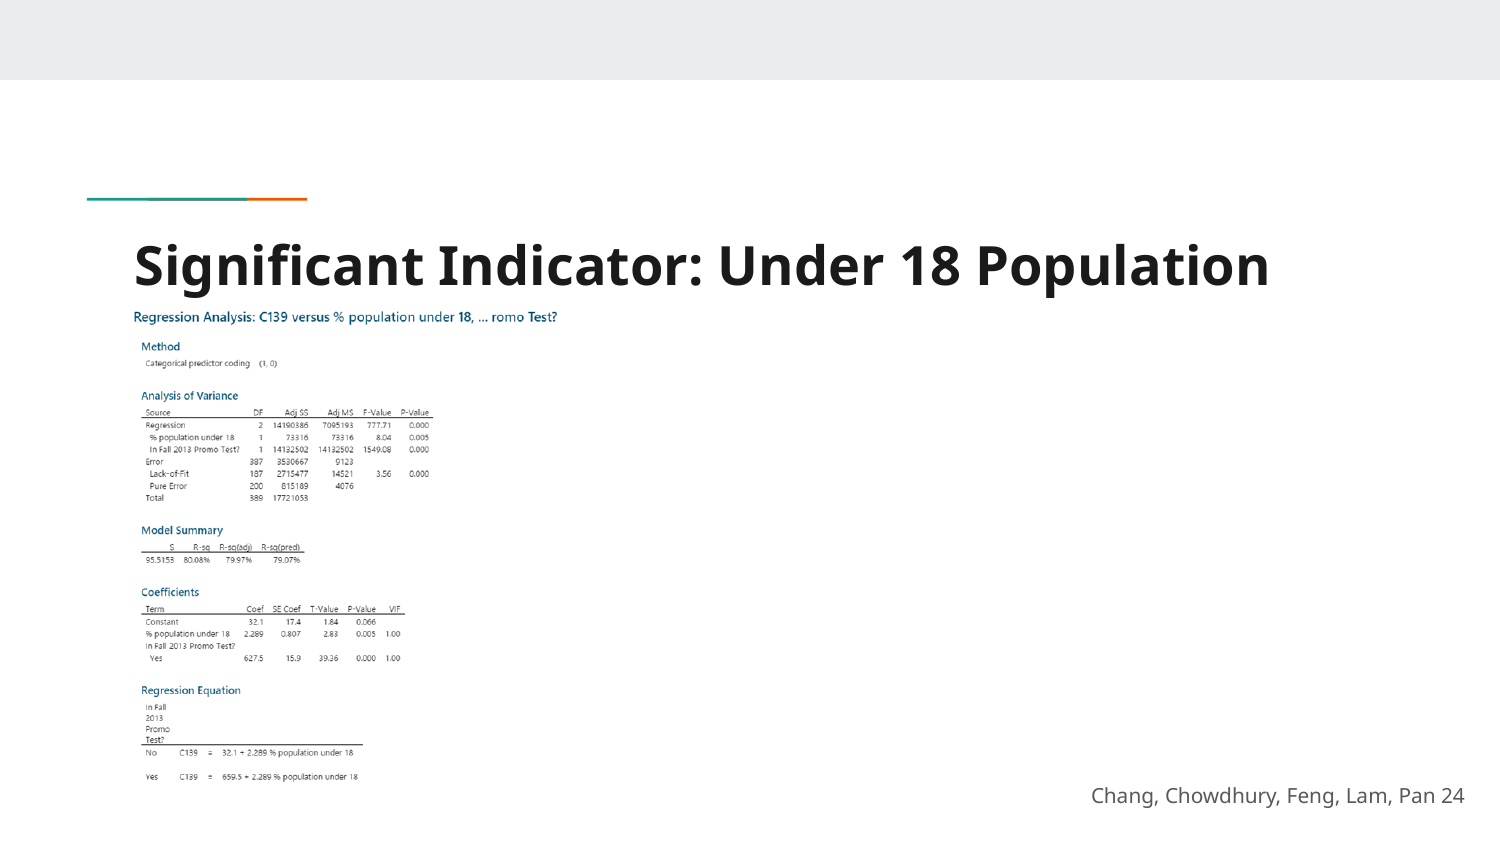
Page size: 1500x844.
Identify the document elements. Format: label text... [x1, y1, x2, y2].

text_box Chang, Chowdhury, Feng, Lam, Pan ‹#› [1018, 764, 1480, 830]
title Significant Indicator: Under 18 Population [119, 216, 1381, 305]
picture [119, 303, 616, 794]
